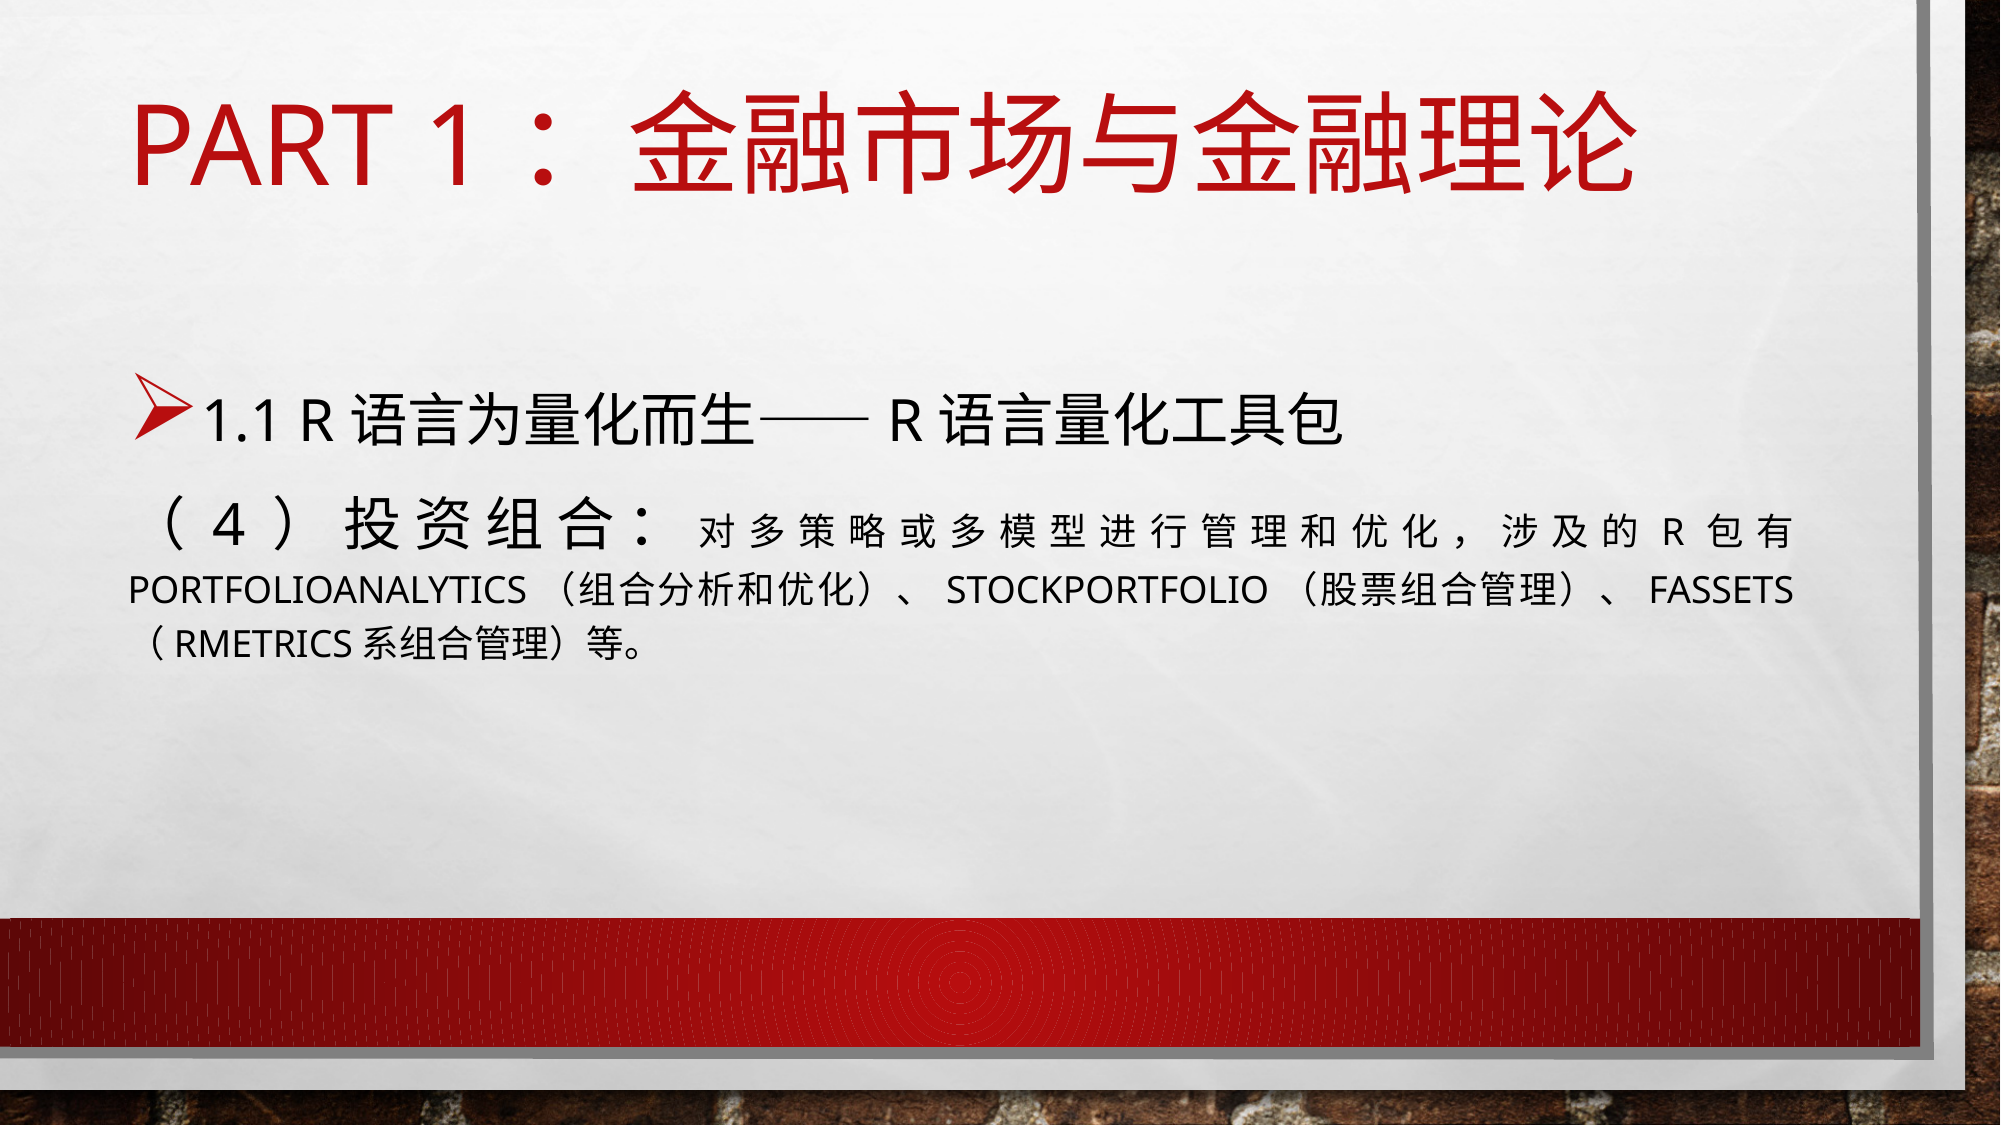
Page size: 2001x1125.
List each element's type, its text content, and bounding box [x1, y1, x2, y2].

title Part 1：金融市场与金融理论 [112, 54, 1818, 244]
list 1.1 R语言为量化而生——R语言量化工具包 （4）投资组合：对多策略或多模型进⾏管理和优化，涉及的R包有PortfolioAnalytics（组合分析和优化）、stockPortfolio（股票组合管理）、fAssets（Rmetrics系组合管理）等。 [112, 338, 1818, 882]
picture [0, 0, 2000, 1125]
